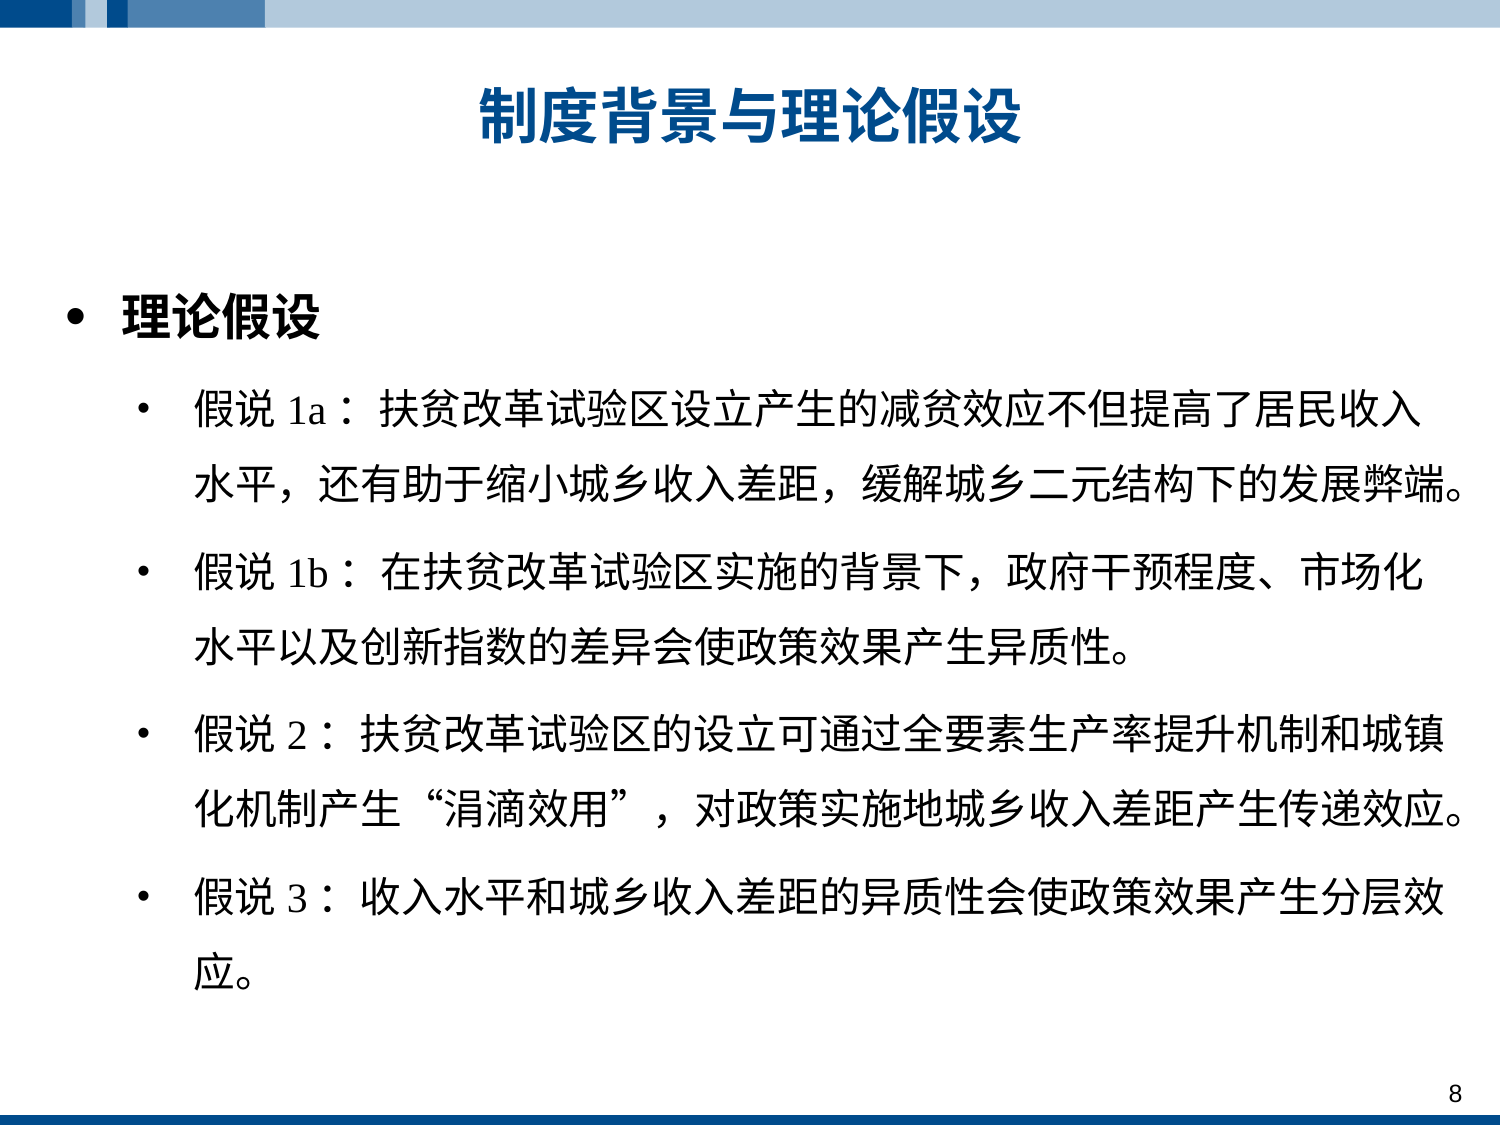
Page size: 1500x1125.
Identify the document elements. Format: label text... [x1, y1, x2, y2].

title 制度背景与理论假设 [29, 78, 1473, 152]
slide_number 8 [1150, 1077, 1463, 1109]
list 理论假设 假说1a：扶贫改革试验区设立产生的减贫效应不但提高了居民收入水平，还有助于缩小城乡收入差距，缓解城乡二元结构下的发展弊端。 假说1b：在扶贫改革试验区实施的背景下，政府干预程度、市场化水平以及创新指数的差异会使政策效果产生异质性。 假说2：扶贫改革试验区的设立可通过全要素生产率提升机制和城镇化机制产生“涓滴效用”，对政策实施地城乡收入差距产生传递效应。 假说3：收入水平和城乡收入差距的异质性会使政策效果产生分层效应。 [64, 255, 1447, 1100]
